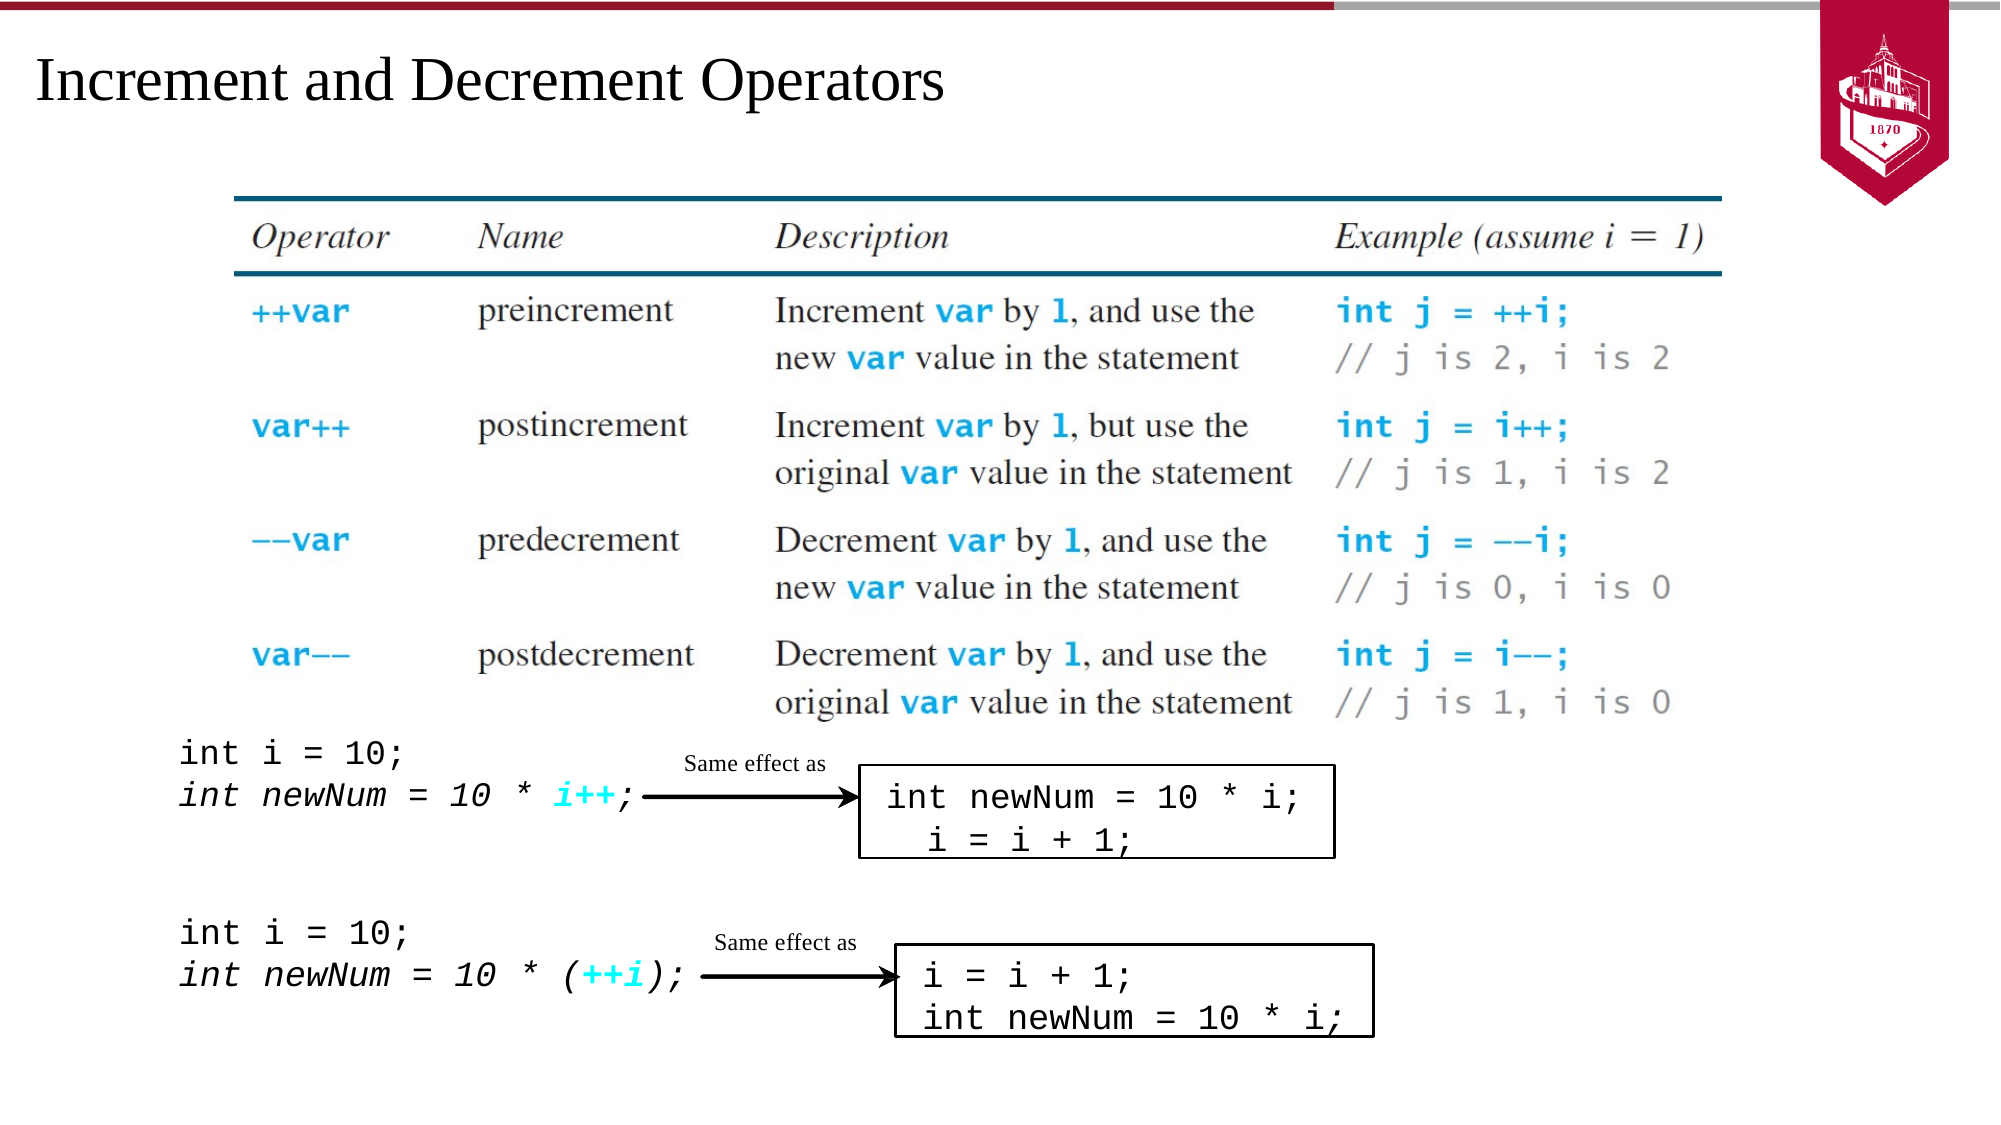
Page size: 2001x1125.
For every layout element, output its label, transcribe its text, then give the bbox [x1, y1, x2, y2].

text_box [672, 731, 840, 782]
text_box Same effect as [712, 924, 861, 956]
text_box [641, 786, 860, 809]
text_box int i = 10; int newNum = 10 * (++i); [176, 906, 691, 994]
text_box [0, 0, 2000, 869]
text_box i = i + 1; int newNum = 10 * i; [895, 944, 1374, 1037]
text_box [699, 965, 901, 989]
